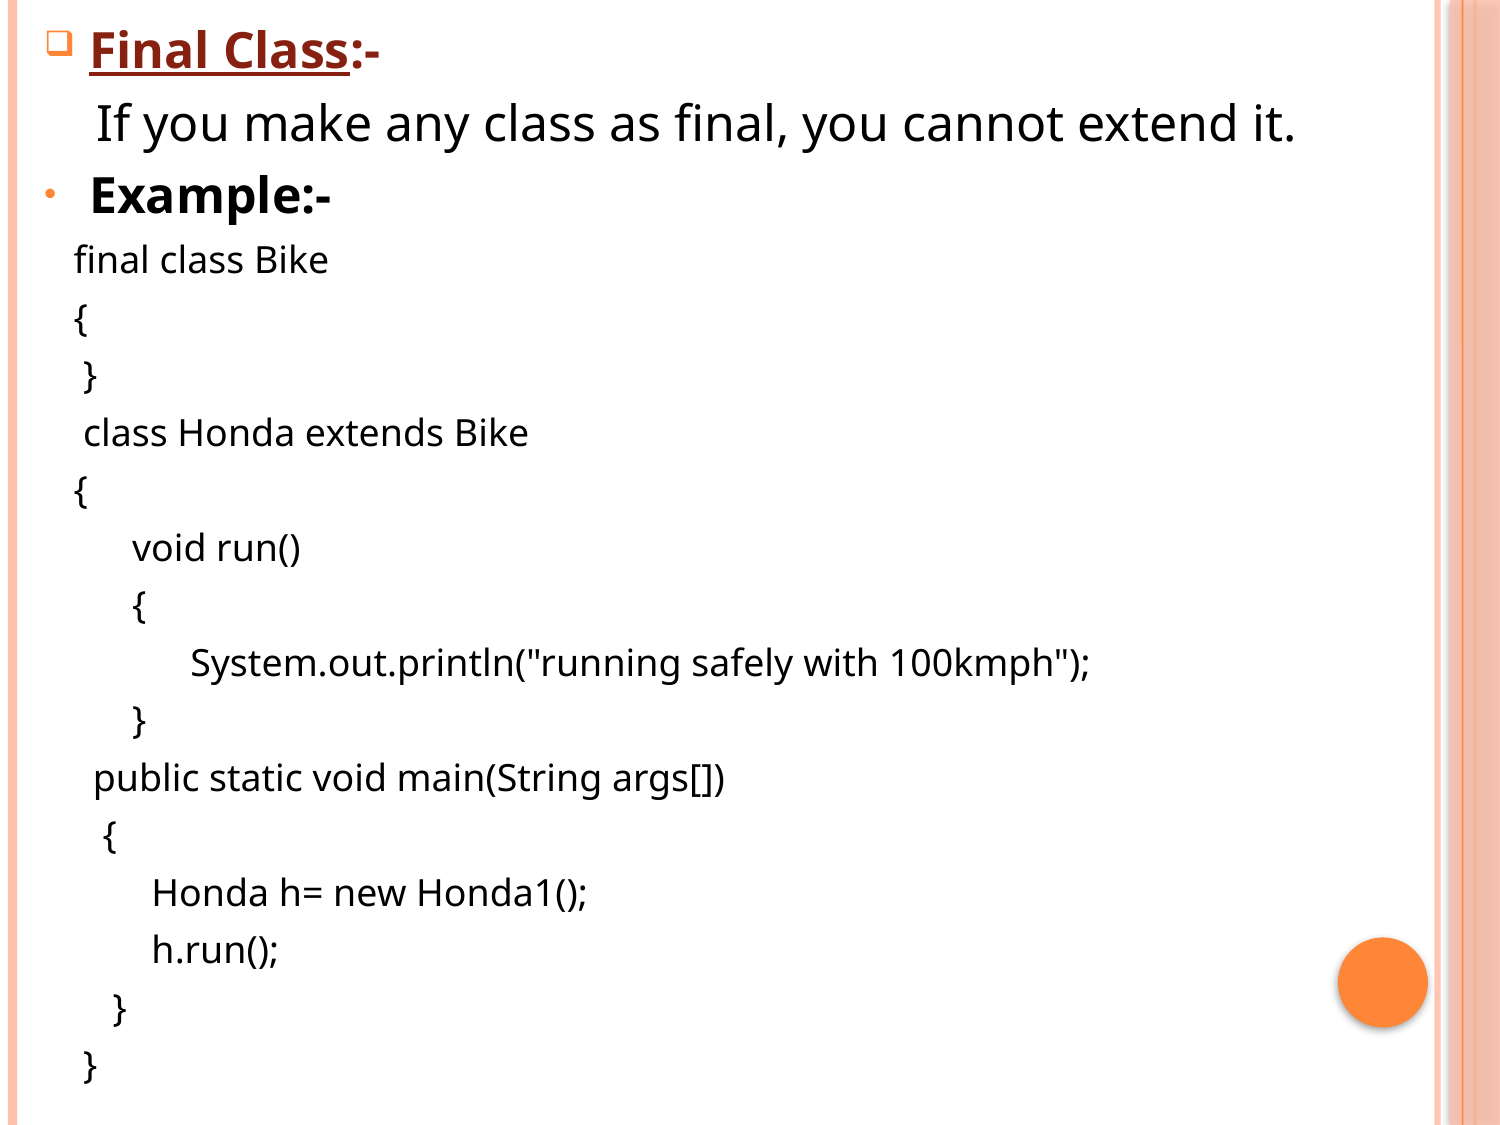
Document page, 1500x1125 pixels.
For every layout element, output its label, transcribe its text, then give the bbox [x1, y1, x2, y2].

list Final Class:- If you make any class as final, you cannot extend it. Example:- final class Bike { } class Honda extends Bike { void run() { System.out.println("running safely with 100kmph"); } public static void main(String args[]) { Honda h= new Honda1(); h.run(); } } [29, 11, 1424, 1094]
